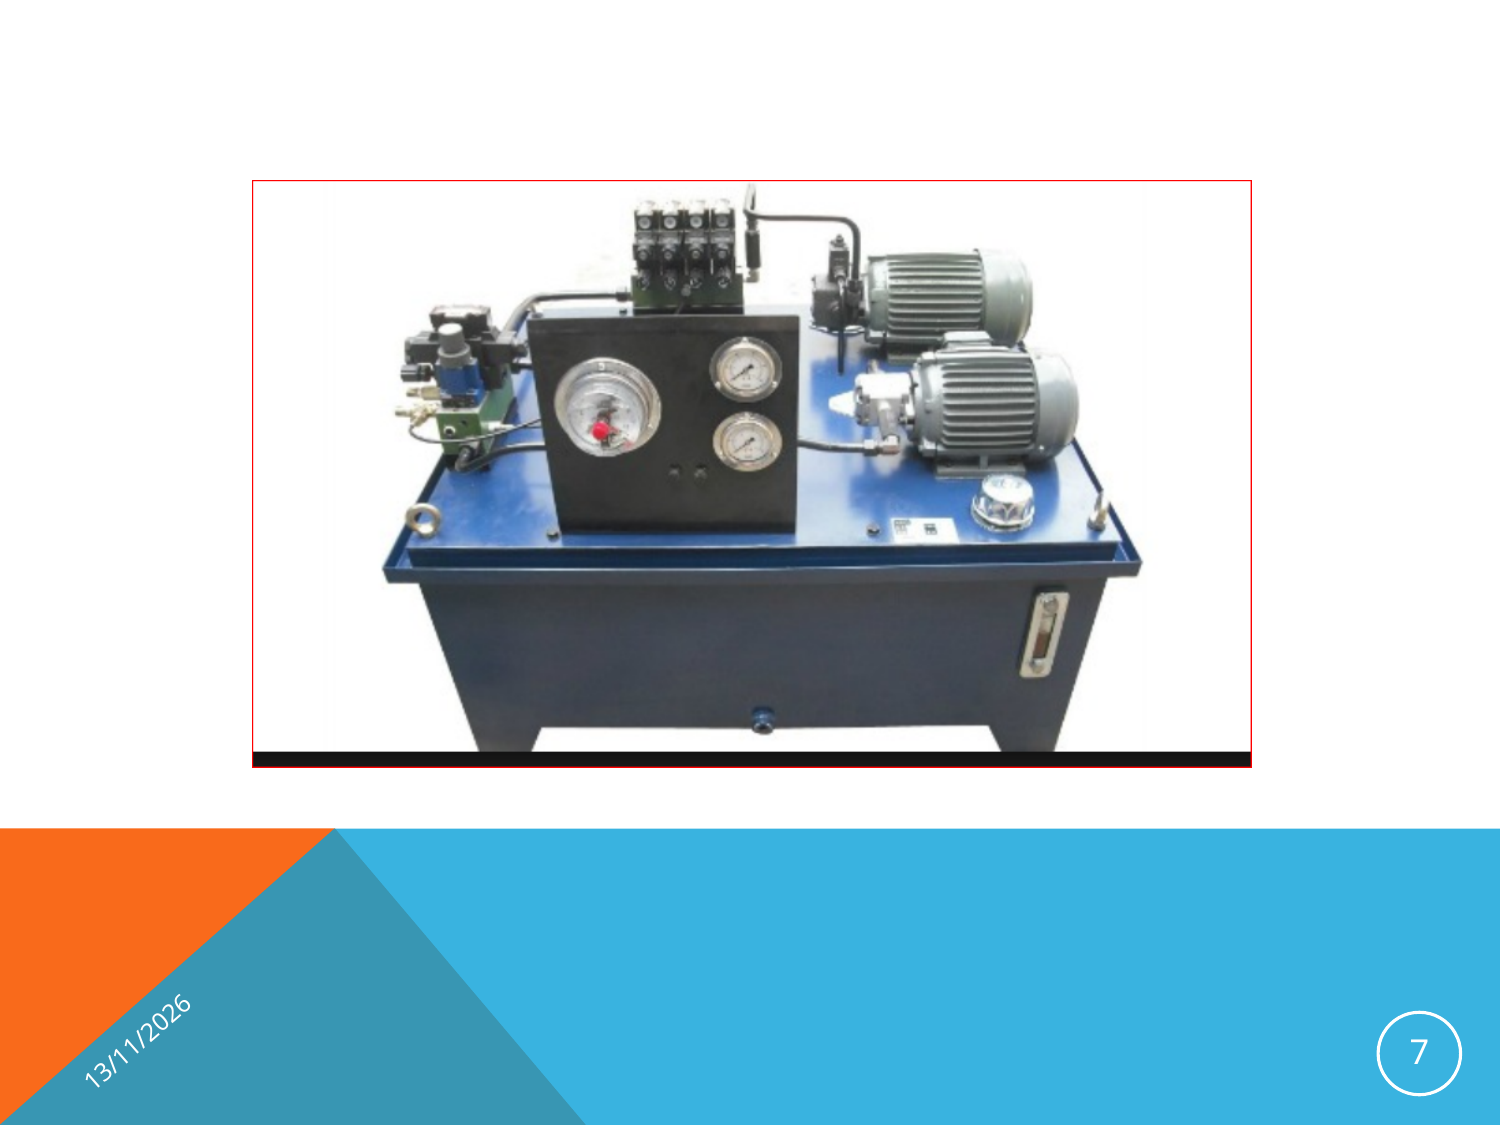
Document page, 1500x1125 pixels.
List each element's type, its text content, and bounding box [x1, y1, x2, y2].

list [252, 180, 1252, 768]
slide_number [65, 849, 357, 1109]
slide_number 7 [1376, 1010, 1463, 1097]
